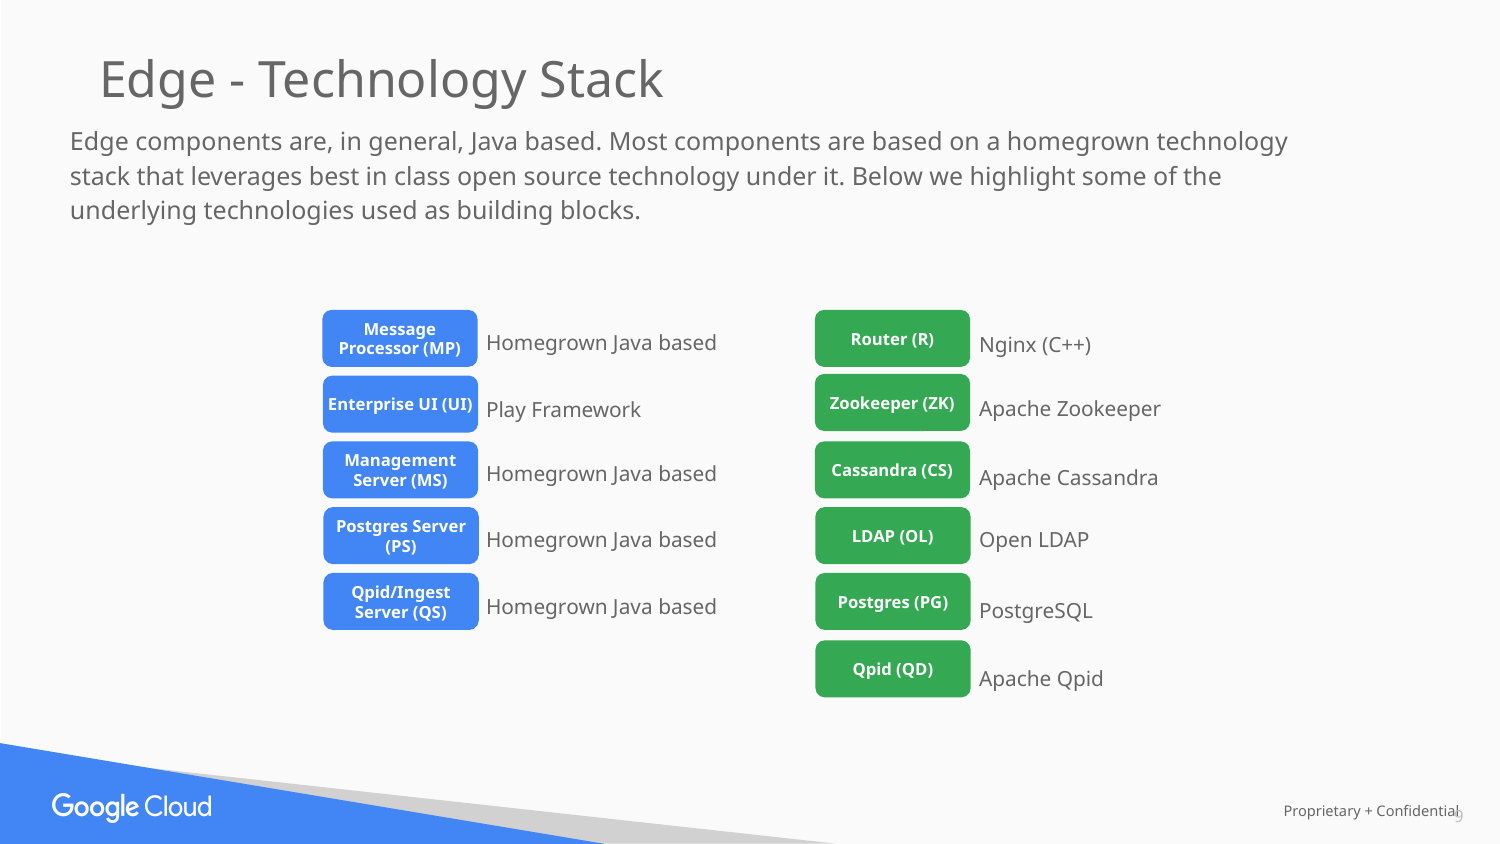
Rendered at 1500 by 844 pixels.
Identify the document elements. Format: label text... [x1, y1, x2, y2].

picture [52, 793, 211, 823]
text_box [321, 309, 1286, 698]
text_box ‹#› [1399, 794, 1475, 840]
list Edge components are, in general, Java based. Most components are based on a homegrown technology stack that leverages best in class open source technology under it. Below we highlight some of the underlying technologies used as building blocks. [58, 115, 1339, 271]
text_box Edge - Technology Stack [84, 32, 1416, 156]
